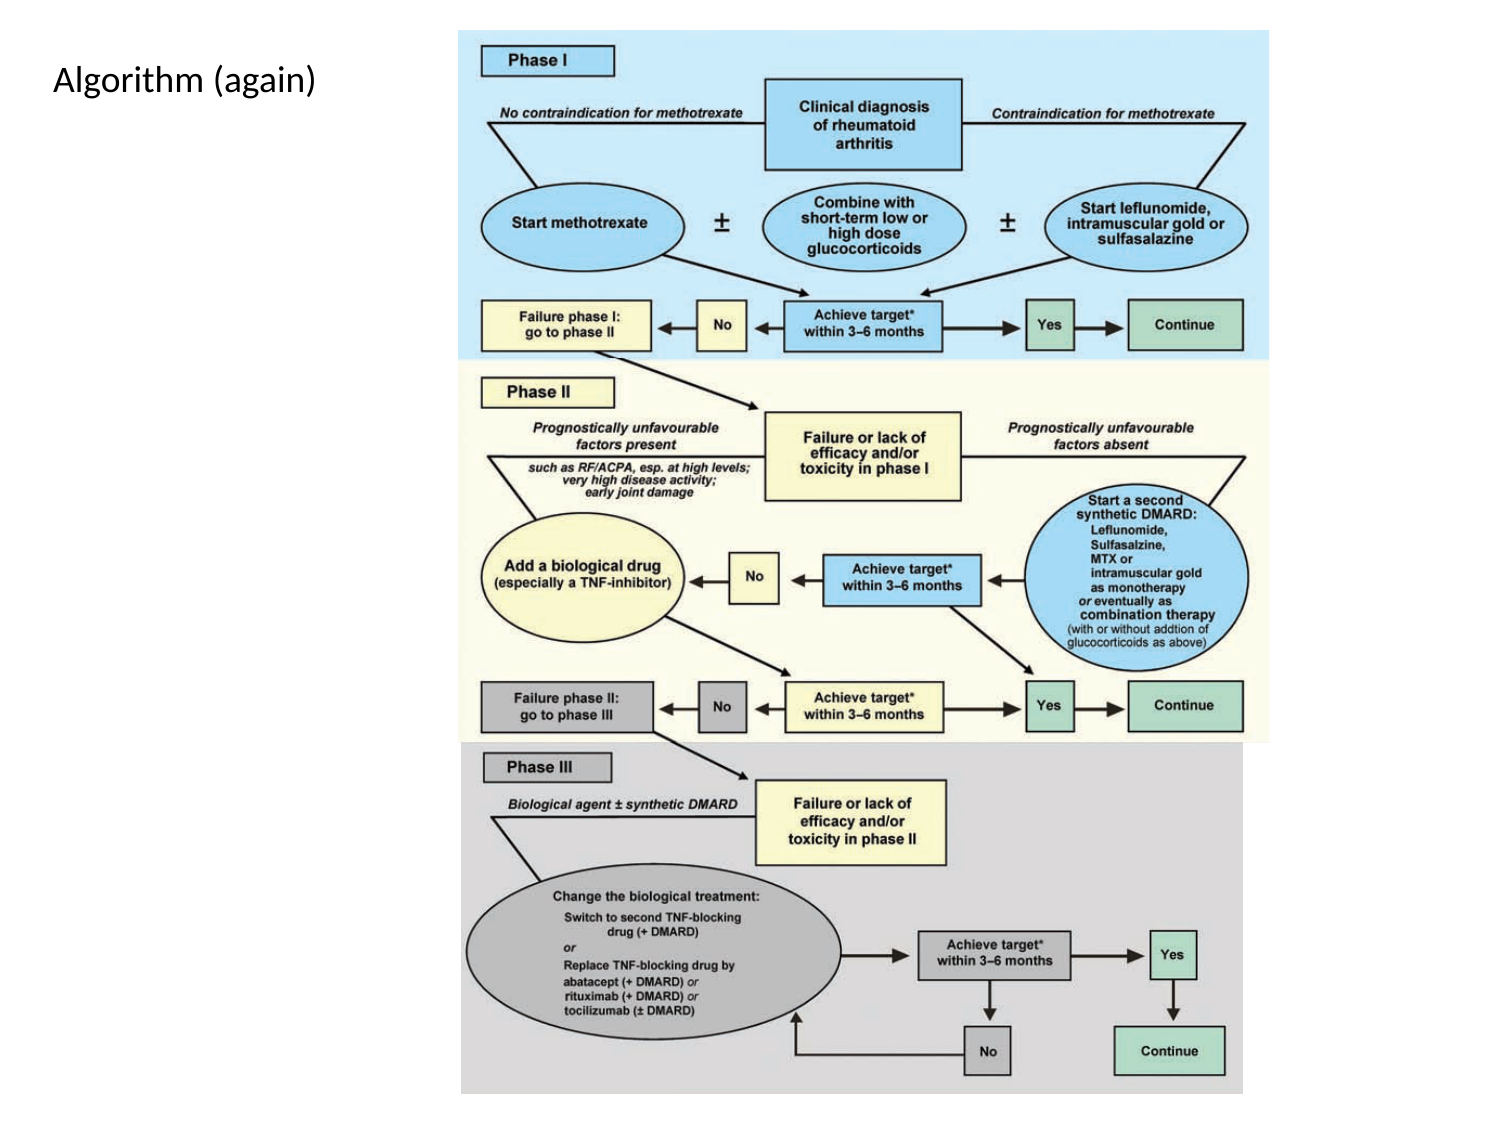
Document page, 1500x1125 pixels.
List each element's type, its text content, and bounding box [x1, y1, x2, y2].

text_box Algorithm (again) [38, 48, 332, 108]
picture [457, 30, 1270, 1094]
